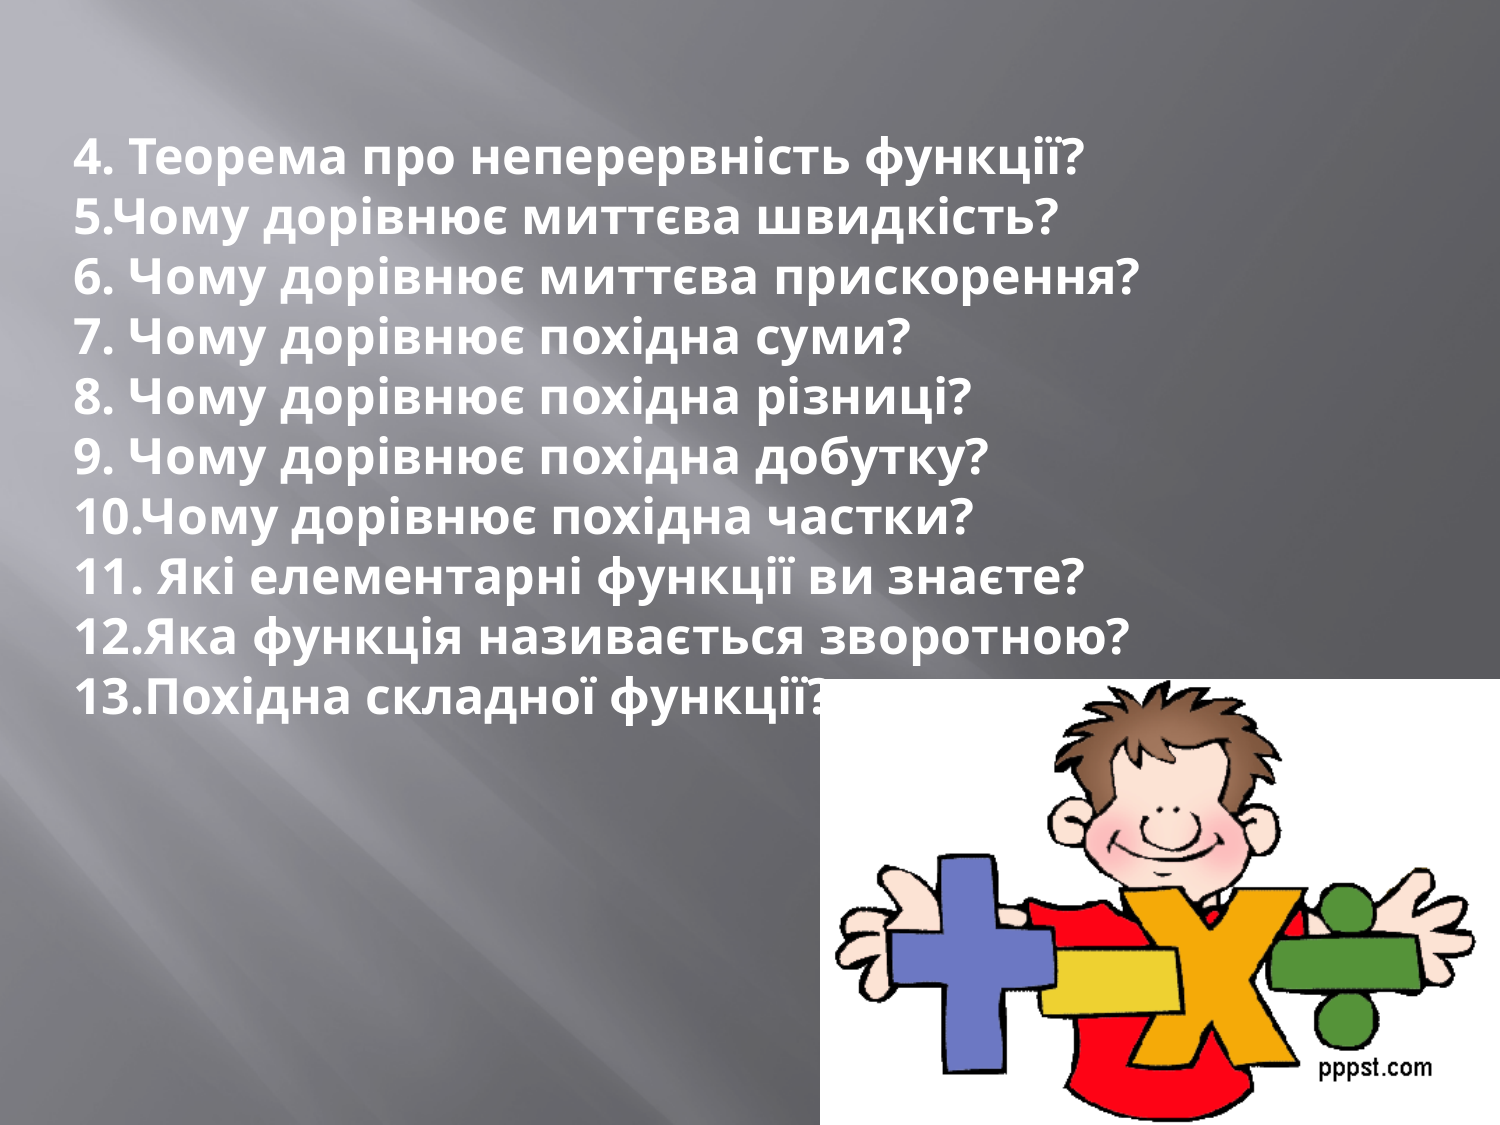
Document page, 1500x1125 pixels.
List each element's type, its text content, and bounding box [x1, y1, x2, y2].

picture [819, 679, 1500, 1125]
title 4. Теорема про неперервність функції? 5.Чому дорівнює миттєва швидкість? 6. Чому дорівнює миттєва прискорення? 7. Чому дорівнює похідна суми? 8. Чому дорівнює похідна різниці? 9. Чому дорівнює похідна добутку? 10.Чому дорівнює похідна частки? 11. Які елементарні функції ви знаєте? 12.Яка функція називається зворотною? 13.Похідна складної функції? [58, 117, 1465, 997]
